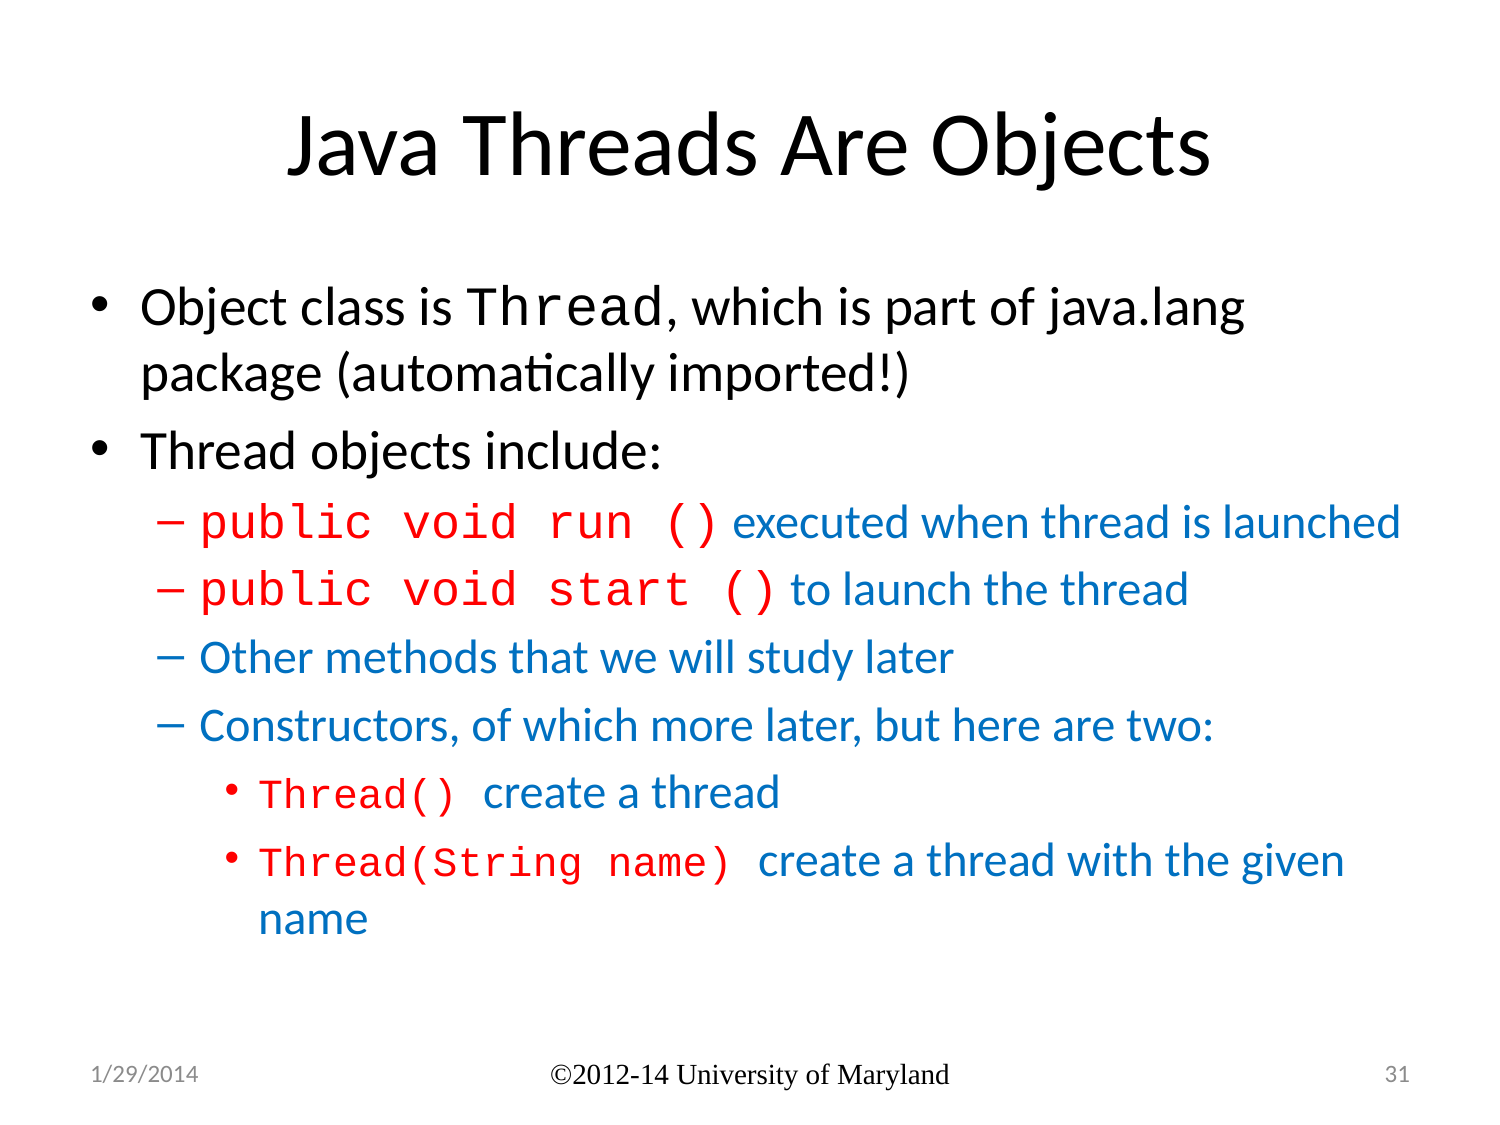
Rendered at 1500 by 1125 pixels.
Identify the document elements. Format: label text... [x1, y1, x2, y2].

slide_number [75, 1042, 425, 1103]
title Java Threads Are Objects [75, 45, 1425, 233]
list Object class is Thread, which is part of java.lang package (automatically imported!) Thread objects include: public void run () executed when thread is launched public void start () to launch the thread Other methods that we will study later Constructors, of which more later, but here are two: Thread() create a thread Thread(String name) create a thread with the given name [75, 262, 1425, 1005]
footer ©2012-14 University of Maryland [512, 1042, 988, 1103]
slide_number 31 [1074, 1042, 1425, 1103]
